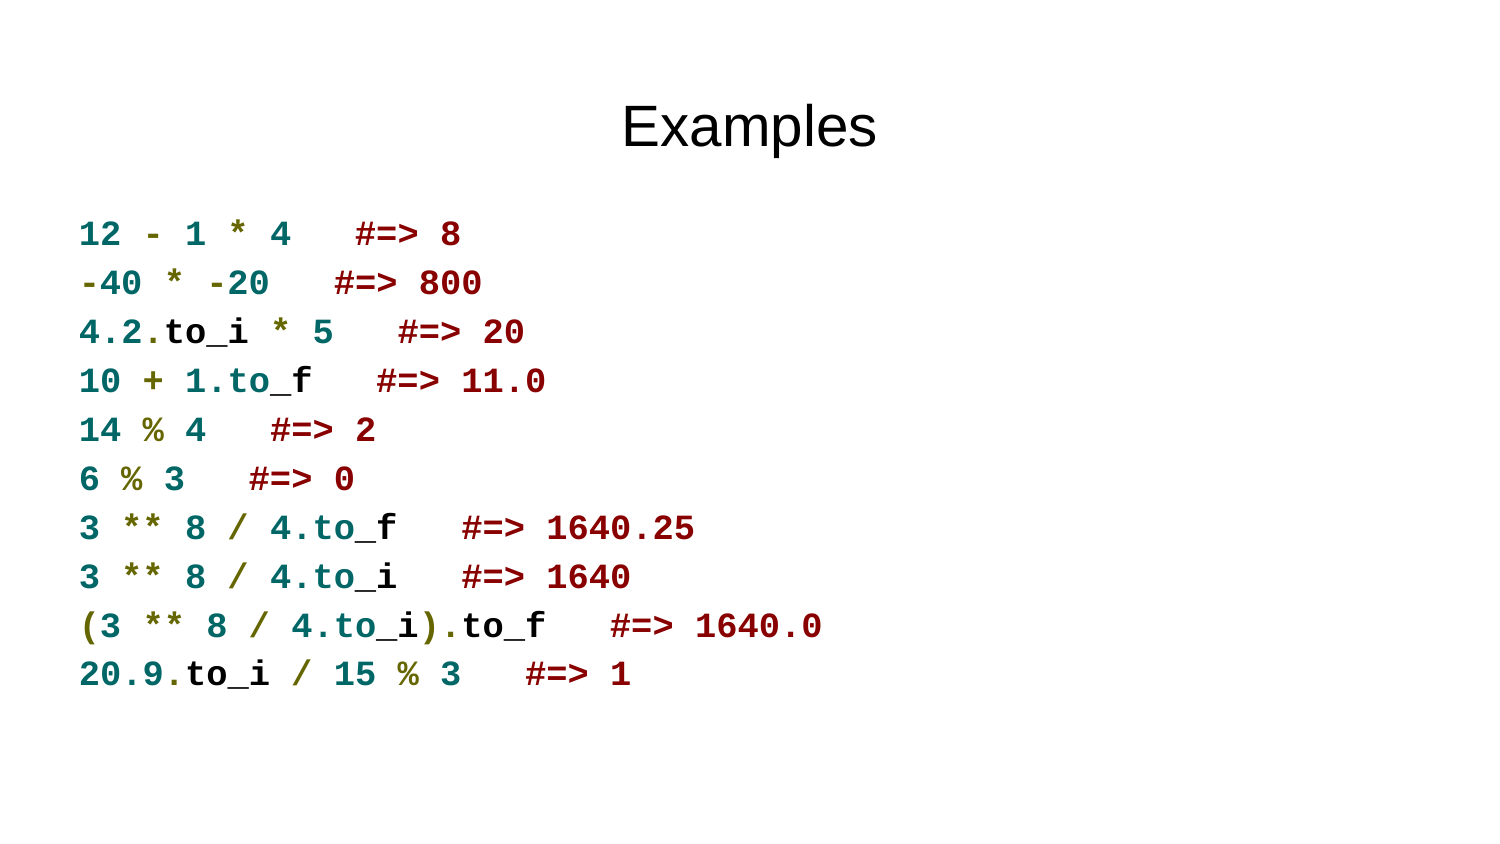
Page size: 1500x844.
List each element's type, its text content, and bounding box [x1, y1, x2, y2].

title Examples [51, 72, 1449, 167]
list 12 - 1 * 4 #=> 8 -40 * -20 #=> 800 4.2.to_i * 5 #=> 20 10 + 1.to_f #=> 11.0 14 % 4 #=> 2 6 % 3 #=> 0 3 ** 8 / 4.to_f #=> 1640.25 3 ** 8 / 4.to_i #=> 1640 (3 ** 8 / 4.to_i).to_f #=> 1640.0 20.9.to_i / 15 % 3 #=> 1 [51, 189, 1449, 750]
